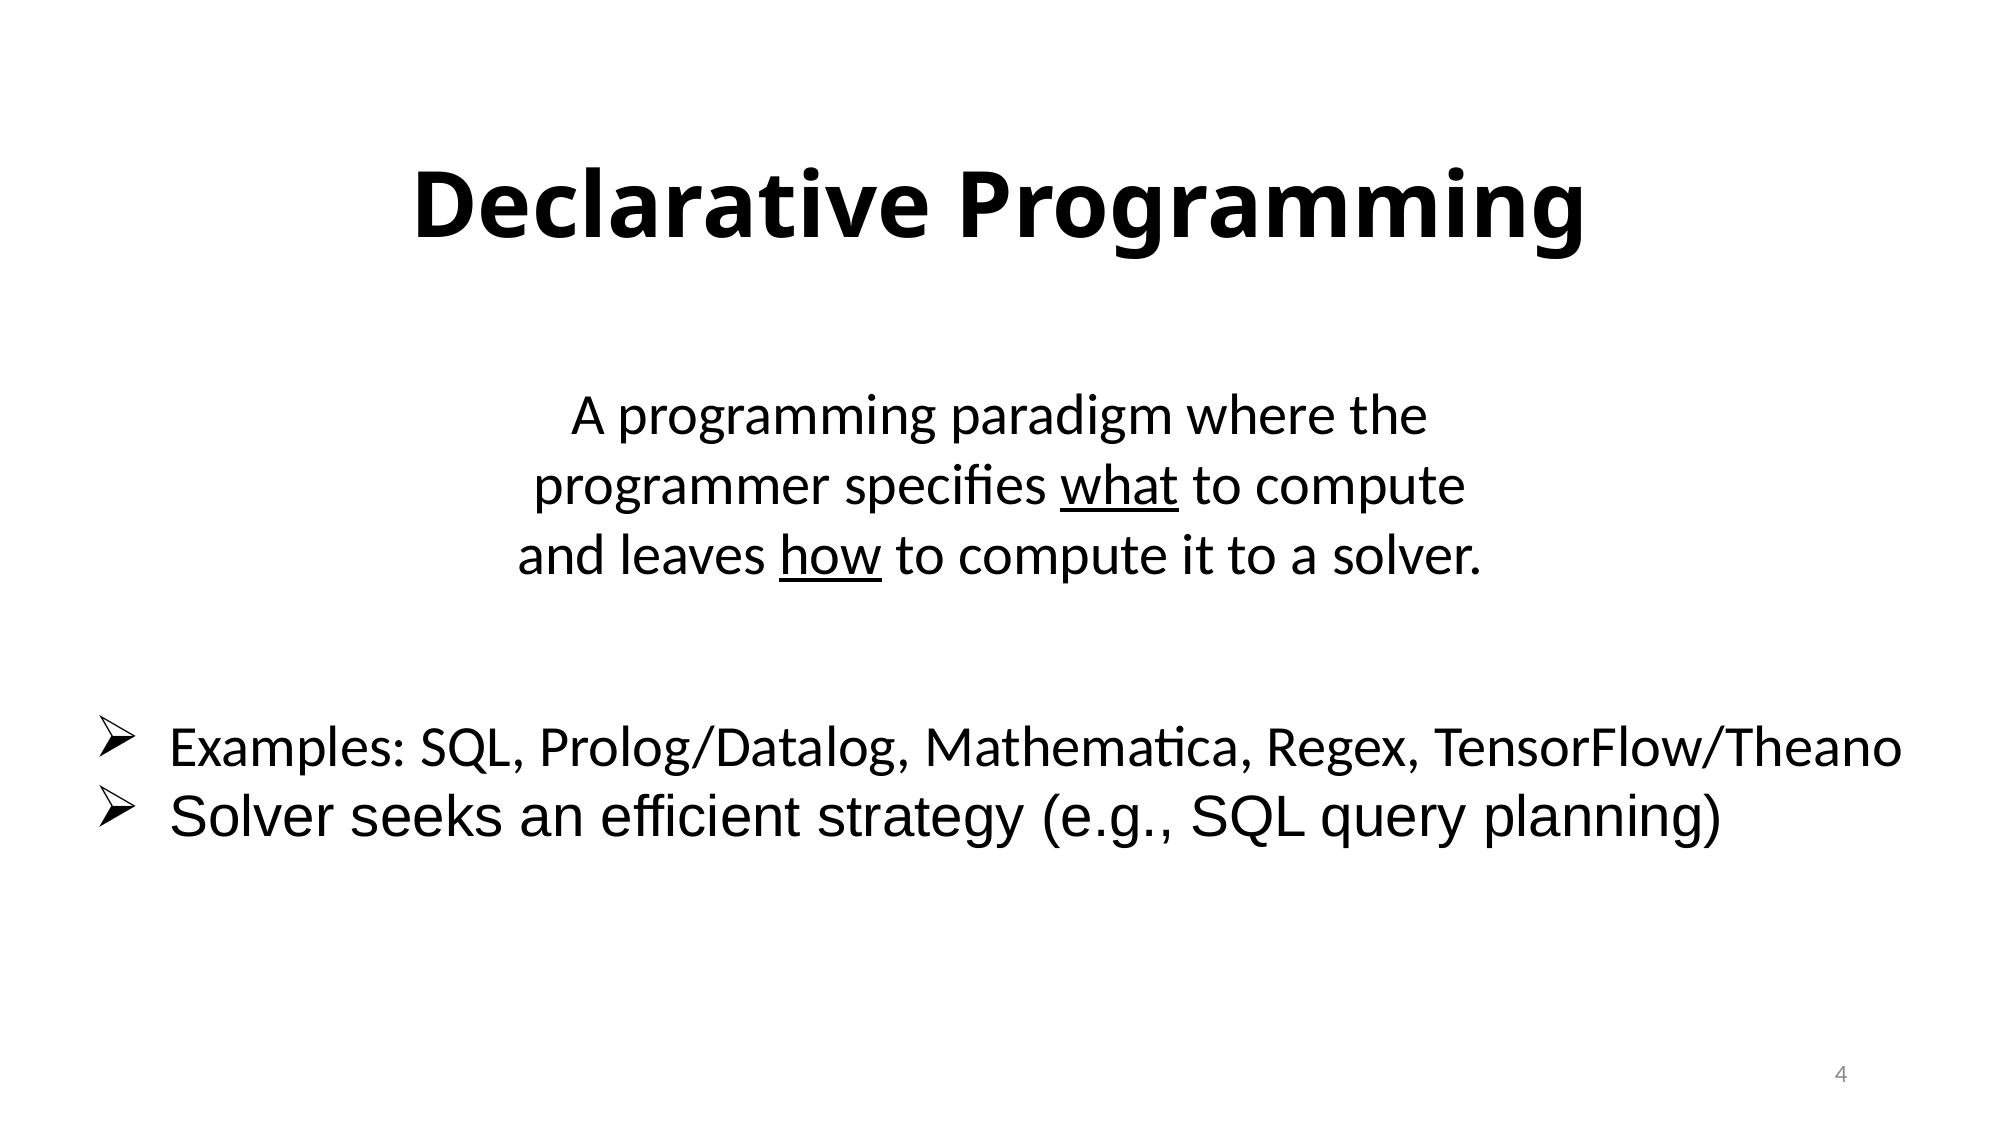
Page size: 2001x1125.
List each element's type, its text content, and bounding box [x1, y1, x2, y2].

slide_number 4 [1412, 1042, 1863, 1103]
title Declarative Programming [324, 114, 1675, 302]
text_box A programming paradigm where the programmer specifies what to compute and leaves how to compute it to a solver. [500, 368, 1500, 594]
text_box Examples: SQL, Prolog/Datalog, Mathematica, Regex, TensorFlow/Theano Solver seeks an efficient strategy (e.g., SQL query planning) [80, 701, 1917, 856]
